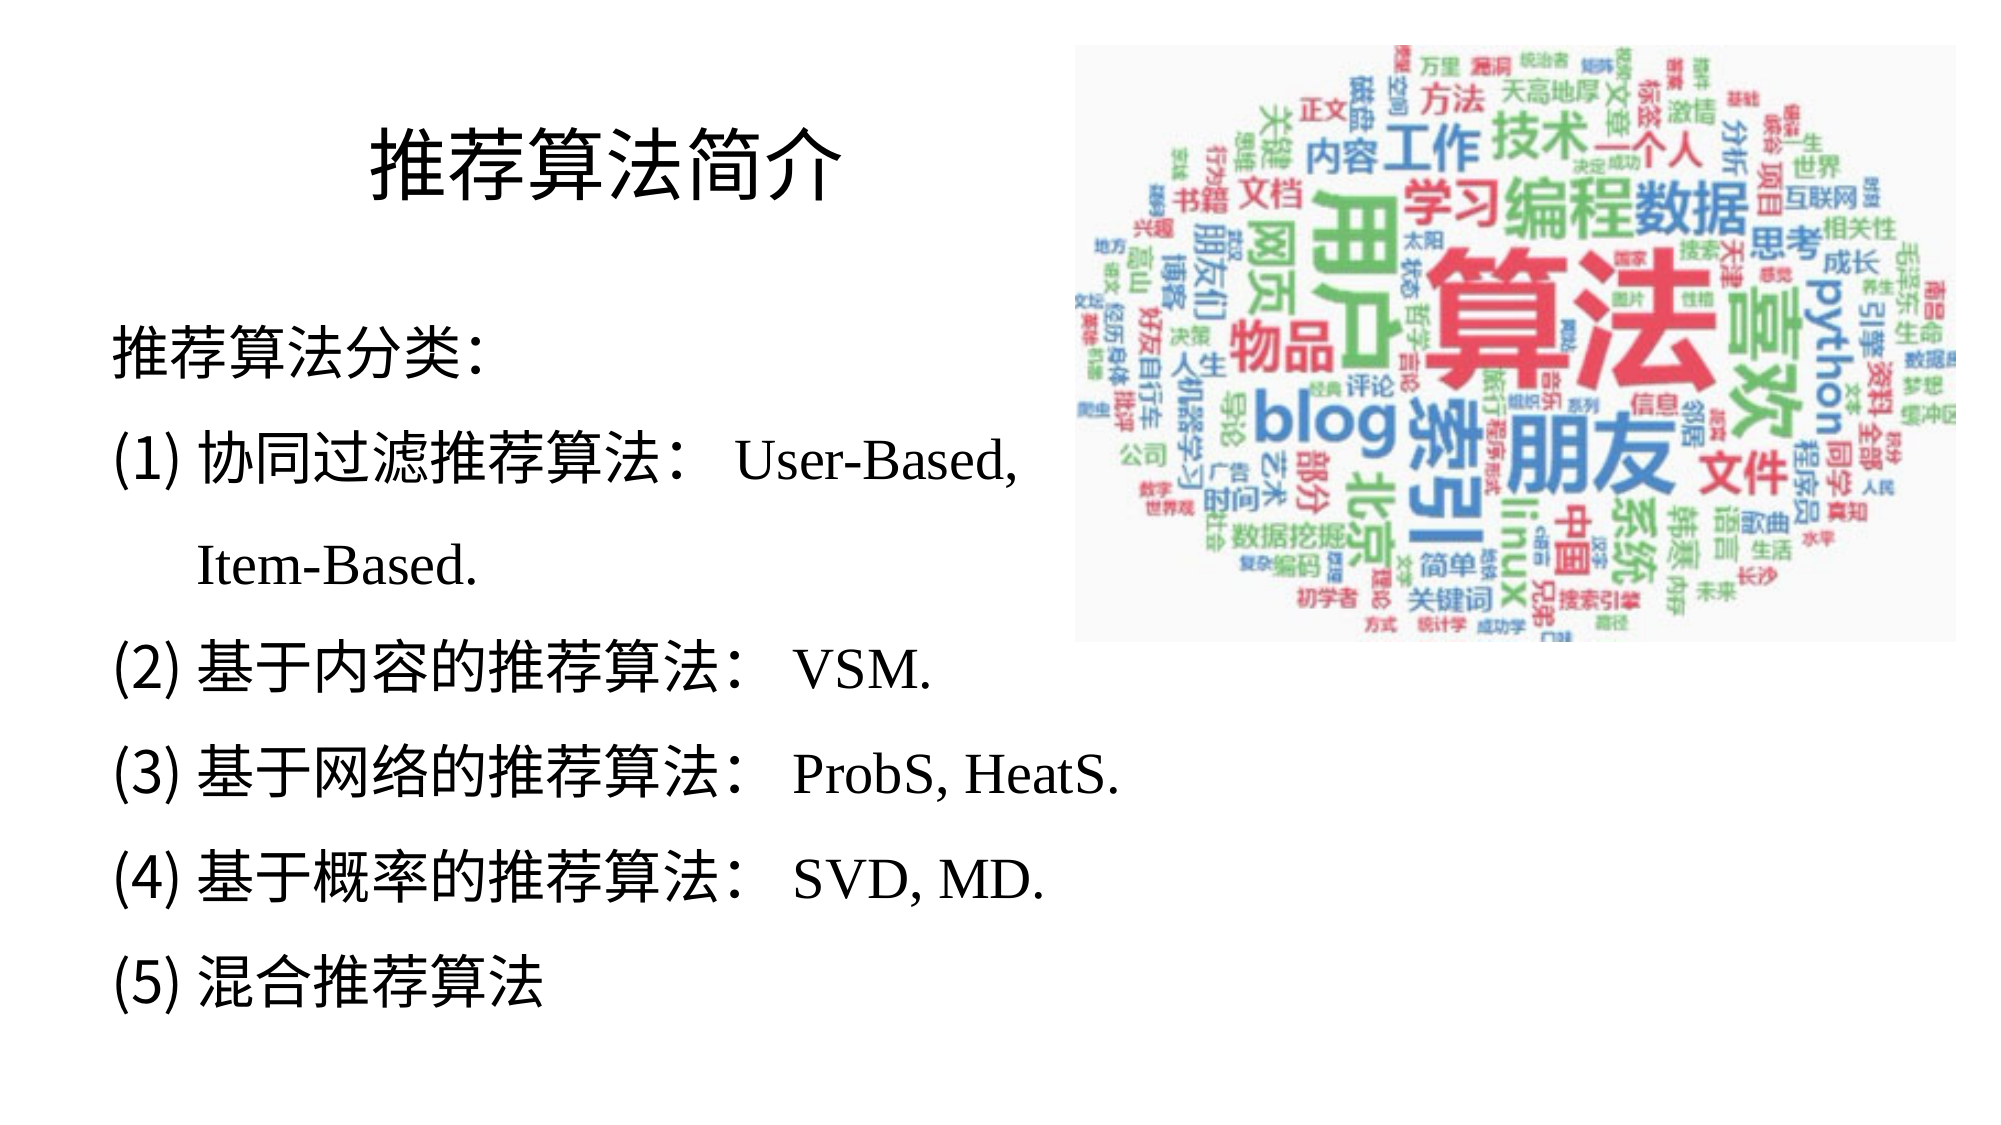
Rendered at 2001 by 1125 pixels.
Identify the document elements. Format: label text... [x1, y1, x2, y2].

title 推荐算法简介 [352, 59, 1075, 273]
picture [1075, 45, 1956, 642]
text_box 推荐算法分类： 协同过滤推荐算法：User-Based, Item-Based. 基于内容的推荐算法：VSM. 基于网络的推荐算法：ProbS, HeatS. 基于概率的推荐算法：SVD, MD. 混合推荐算法 [97, 273, 1147, 1023]
